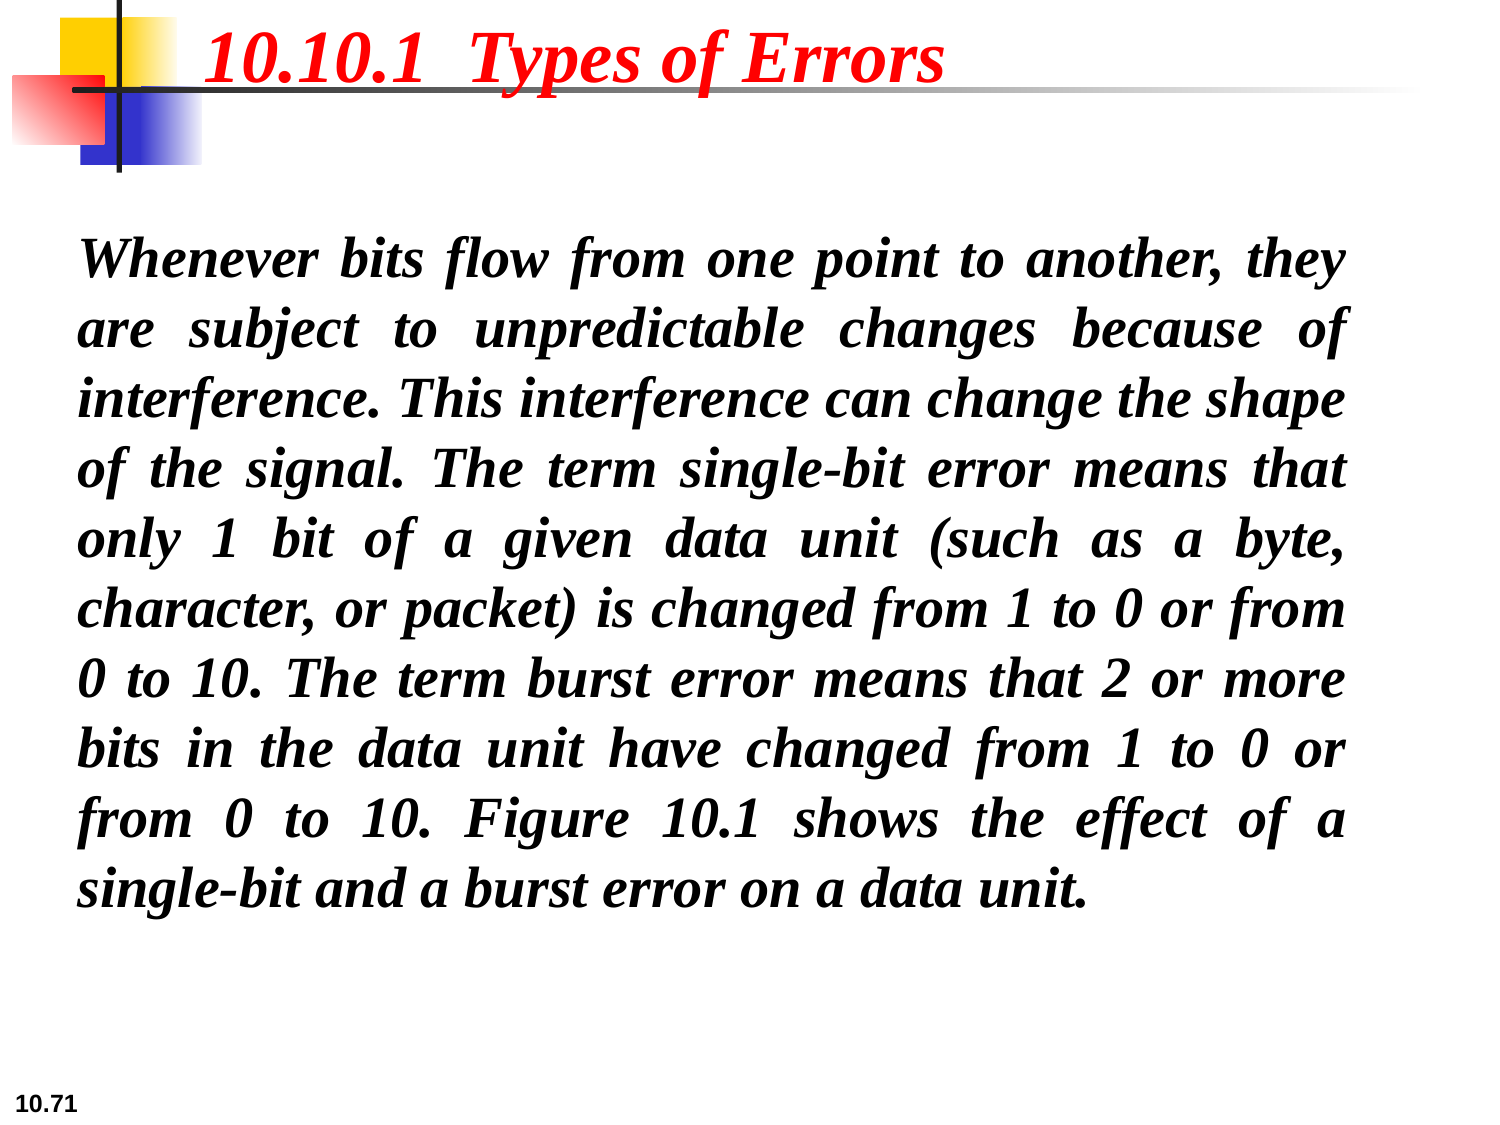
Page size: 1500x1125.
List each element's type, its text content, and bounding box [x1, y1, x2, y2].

text_box Whenever bits flow from one point to another, they are subject to unpredictable changes because of interference. This interference can change the shape of the signal. The term single-bit error means that only 1 bit of a given data unit (such as a byte, character, or packet) is changed from 1 to 0 or from 0 to 10. The term burst error means that 2 or more bits in the data unit have changed from 1 to 0 or from 0 to 10. Figure 10.1 shows the effect of a single-bit and a burst error on a data unit. [62, 212, 1363, 927]
slide_number 10.71 [0, 1049, 313, 1125]
text_box [116, 0, 122, 87]
text_box 10.10.1 Types of Errors [188, 0, 962, 105]
text_box [80, 93, 116, 165]
text_box [962, 87, 1423, 93]
text_box [122, 17, 177, 86]
text_box [72, 87, 188, 93]
text_box [60, 17, 116, 86]
text_box [116, 93, 122, 173]
text_box [12, 75, 105, 145]
text_box [122, 93, 141, 165]
text_box [141, 93, 202, 165]
